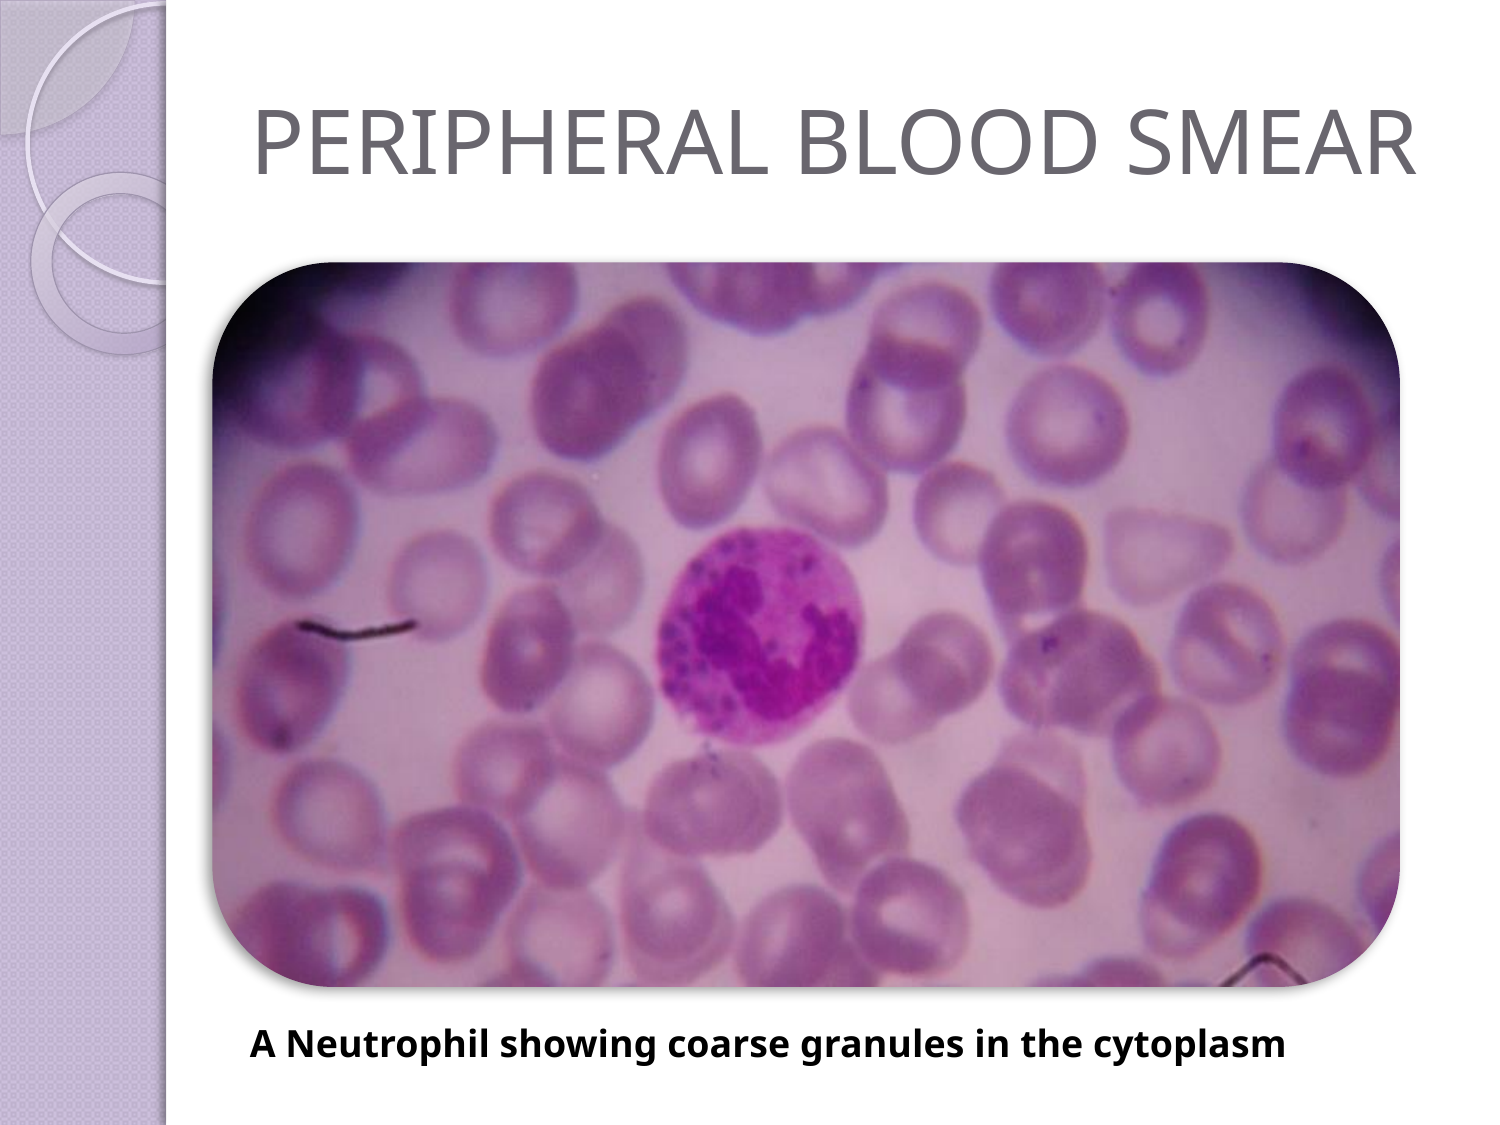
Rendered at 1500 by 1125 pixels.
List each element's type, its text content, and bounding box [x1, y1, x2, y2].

text_box A Neutrophil showing coarse granules in the cytoplasm [187, 1012, 1350, 1073]
picture [212, 262, 1401, 988]
title PERIPHERAL BLOOD SMEAR [235, 45, 1466, 233]
